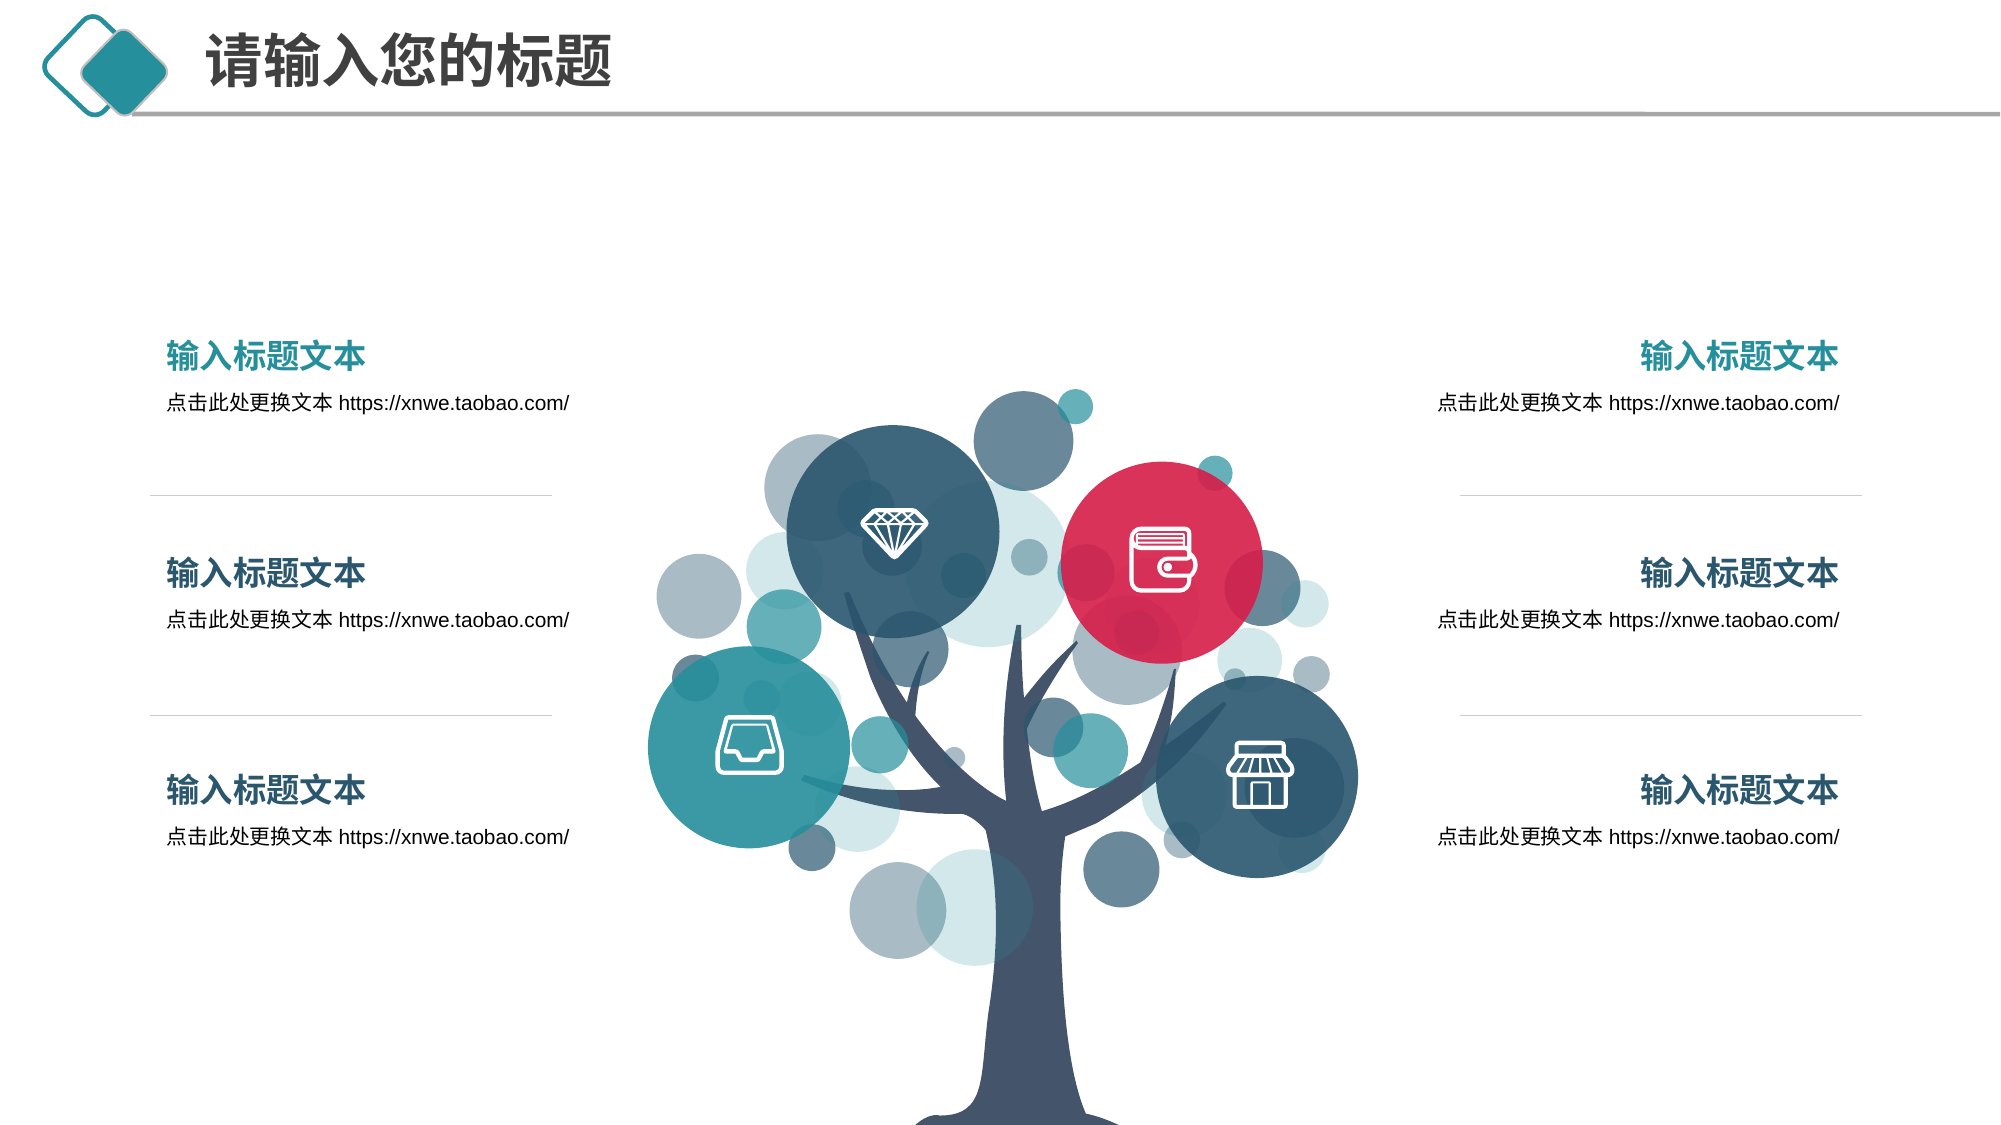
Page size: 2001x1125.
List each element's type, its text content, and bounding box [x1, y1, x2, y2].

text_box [647, 391, 1359, 1125]
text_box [149, 329, 596, 898]
text_box 请输入您的标题 [189, 25, 1048, 115]
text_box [1411, 329, 1863, 898]
